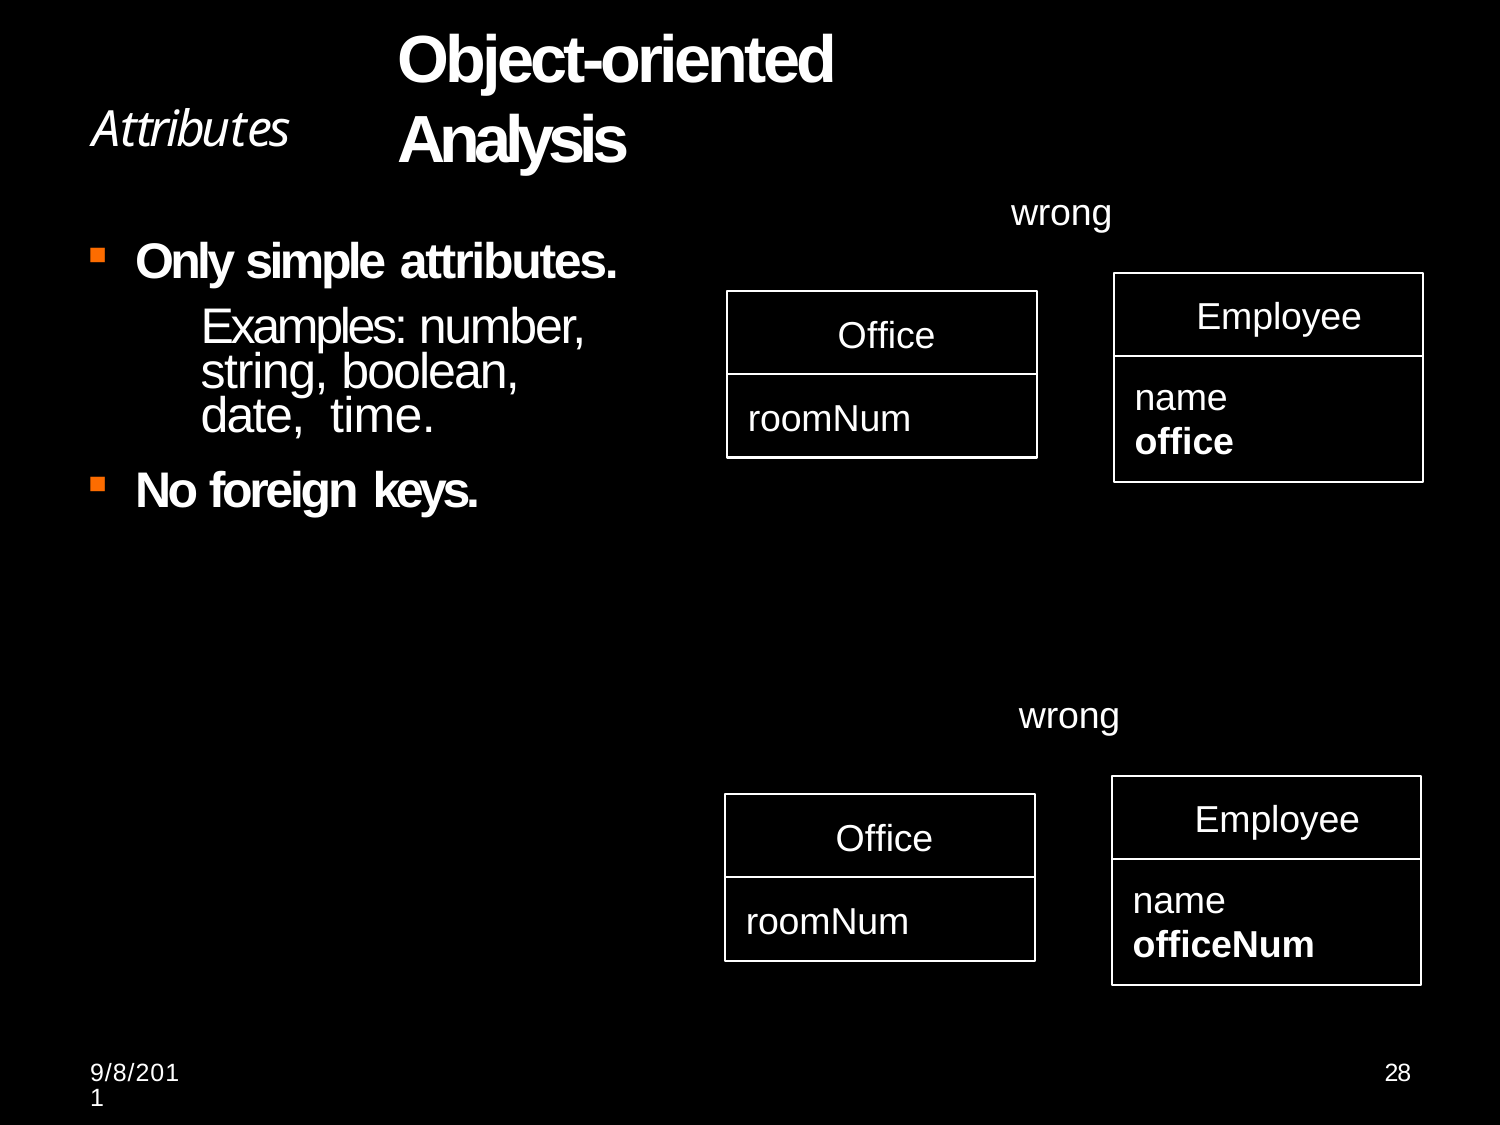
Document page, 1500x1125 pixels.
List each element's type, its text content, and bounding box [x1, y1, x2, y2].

text_box [727, 373, 1037, 458]
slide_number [87, 1060, 188, 1125]
text_box [723, 161, 1427, 987]
text_box [1112, 859, 1422, 986]
text_box Employee [1194, 289, 1366, 337]
text_box wrong [1008, 186, 1116, 234]
text_box [1114, 356, 1424, 483]
text_box Attributes [90, 94, 295, 157]
text_box roomNum [745, 392, 915, 440]
text_box Employee [1192, 792, 1364, 840]
text_box [1112, 775, 1422, 859]
text_box [727, 290, 1037, 373]
text_box Only simple attributes. Examples: number, string, boolean, date, time. No foreign keys. [86, 221, 634, 518]
text_box [725, 793, 1035, 877]
text_box name office [1132, 372, 1237, 462]
title Object-oriented Analysis [395, 13, 1080, 204]
text_box [725, 877, 1035, 961]
text_box roomNum [743, 895, 913, 943]
text_box Office [833, 811, 936, 859]
text_box Office [835, 308, 938, 356]
text_box [1114, 272, 1424, 356]
text_box name officeNum [1130, 875, 1319, 965]
text_box wrong [1016, 689, 1124, 737]
slide_number 28 [1380, 1060, 1415, 1125]
